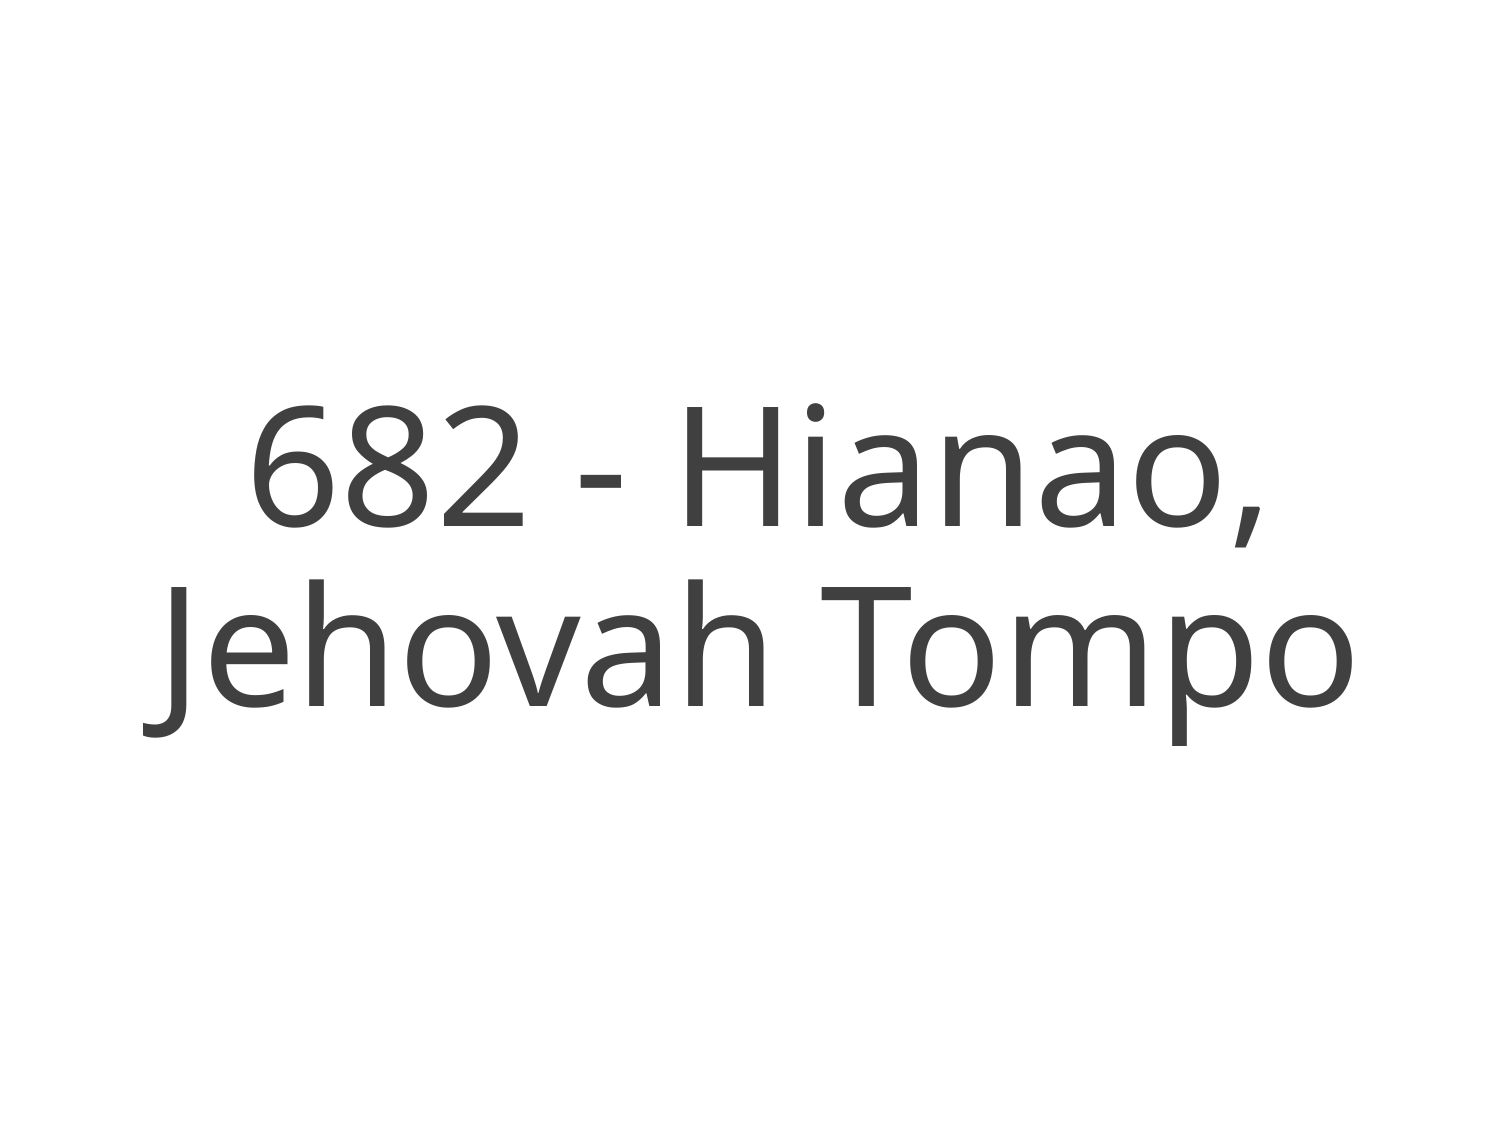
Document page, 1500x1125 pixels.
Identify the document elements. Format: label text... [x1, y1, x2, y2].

title 682 - Hianao, Jehovah Tompo [0, 453, 1500, 672]
